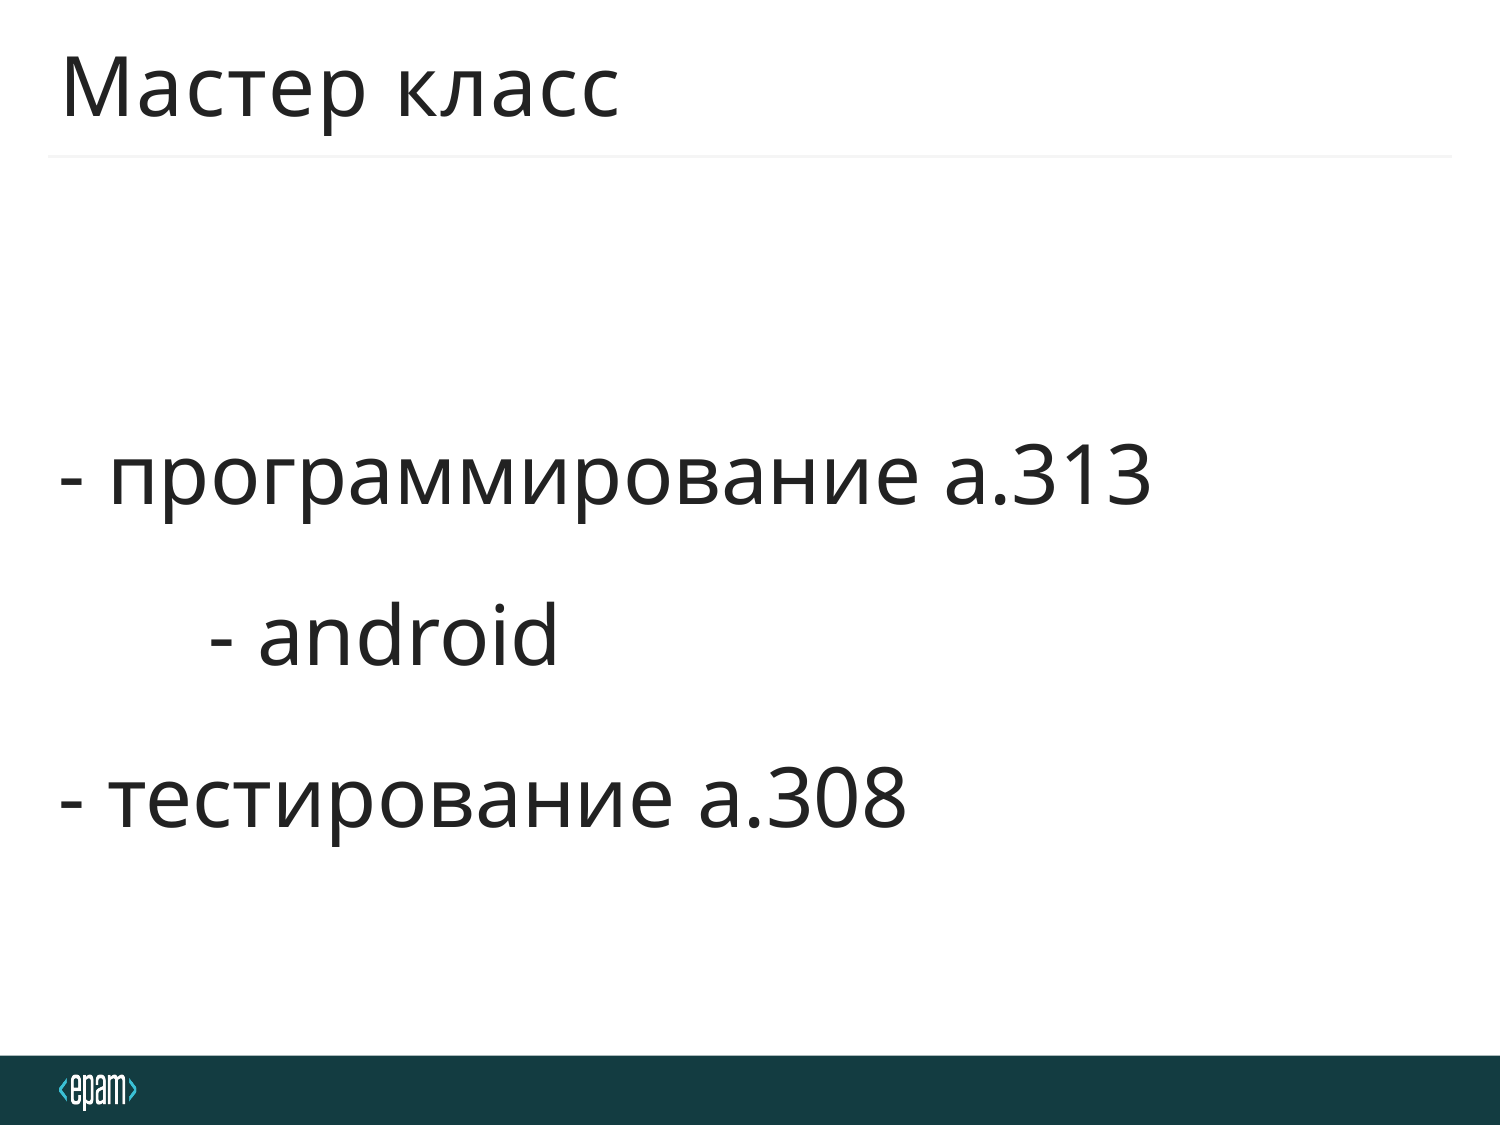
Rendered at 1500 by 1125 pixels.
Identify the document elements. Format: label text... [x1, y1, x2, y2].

list - программирование а.313 - android - тестирование а.308 [58, 236, 1442, 980]
title Мастер класс [59, 50, 1442, 116]
